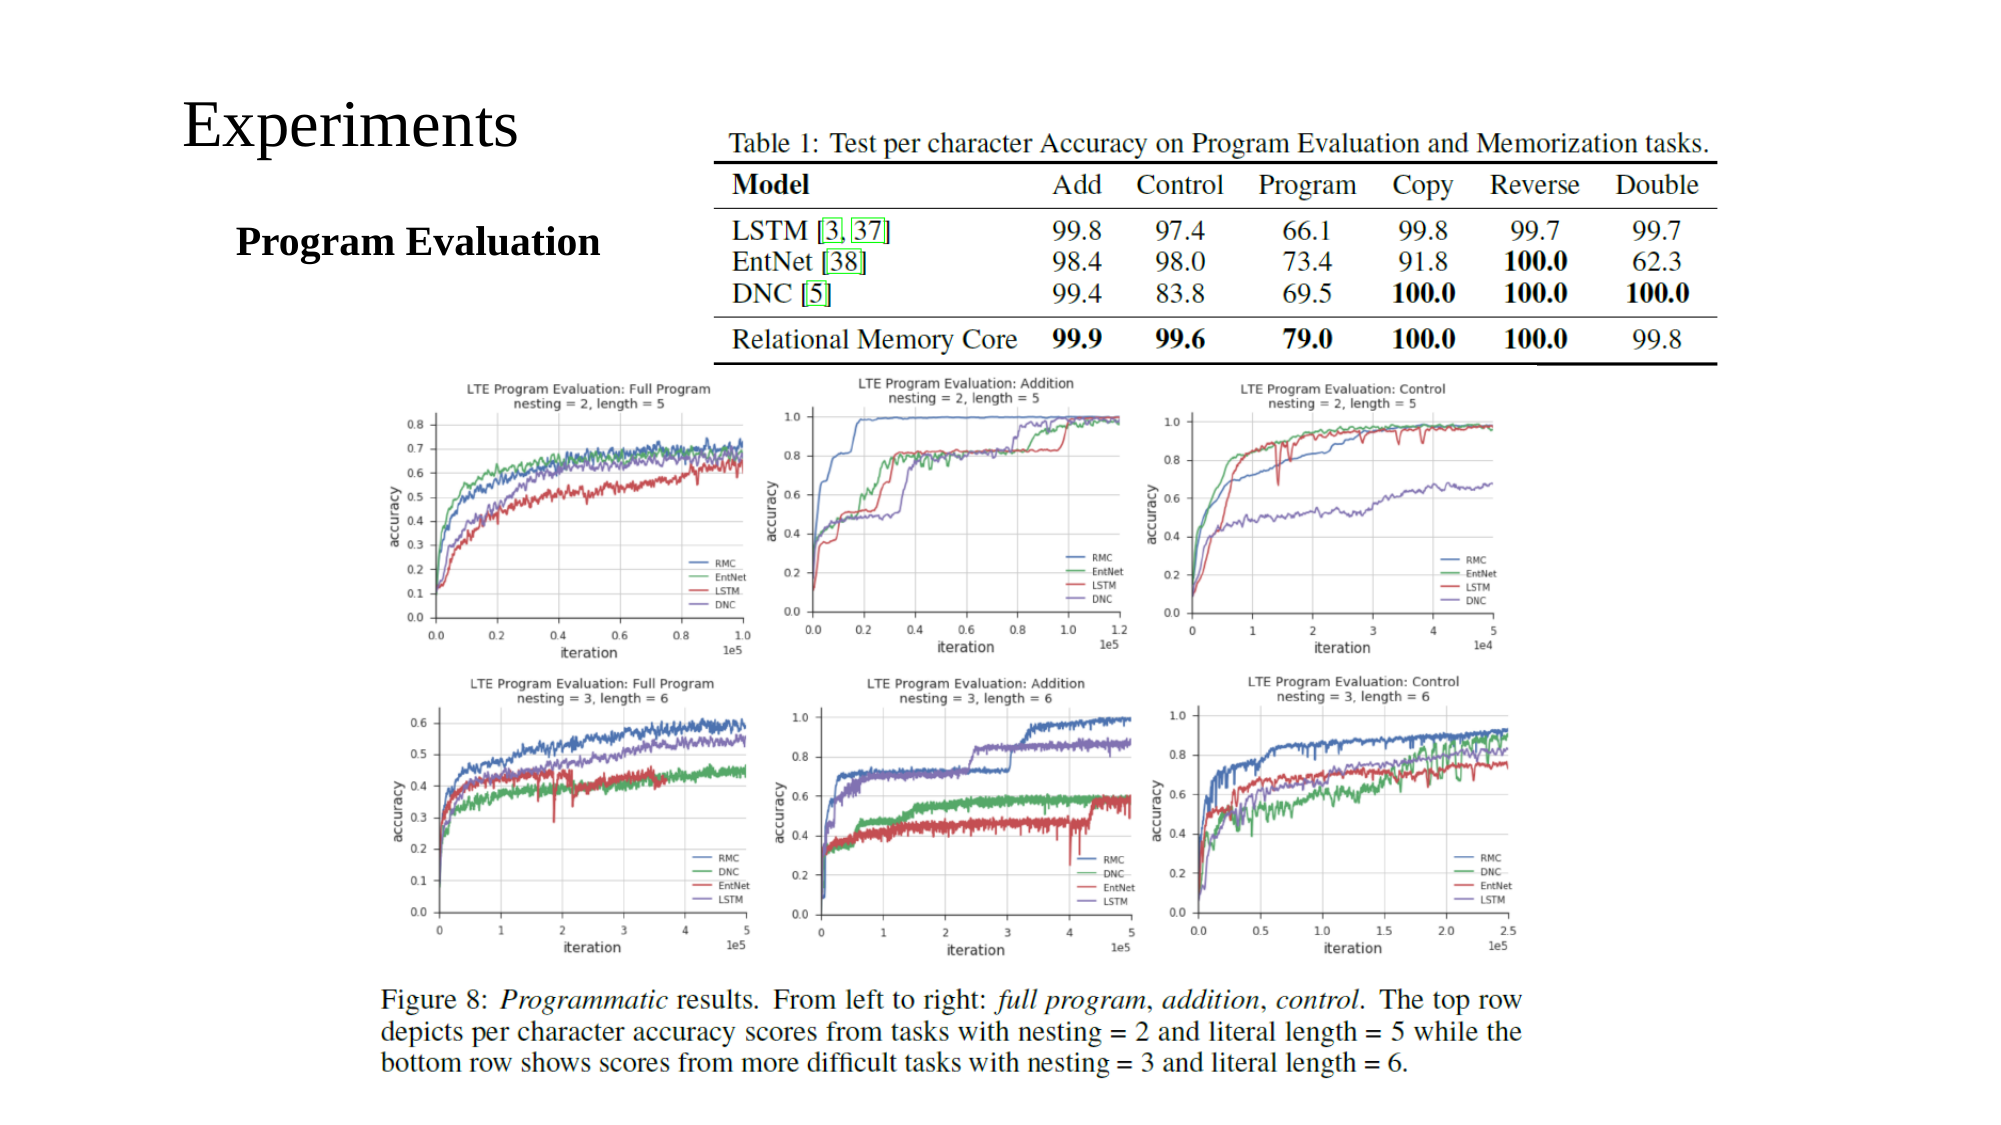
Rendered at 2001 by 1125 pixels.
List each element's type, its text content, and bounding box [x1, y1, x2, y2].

picture [364, 113, 1744, 1092]
text_box Program Evaluation [221, 206, 617, 271]
text_box Experiments [167, 72, 1627, 167]
